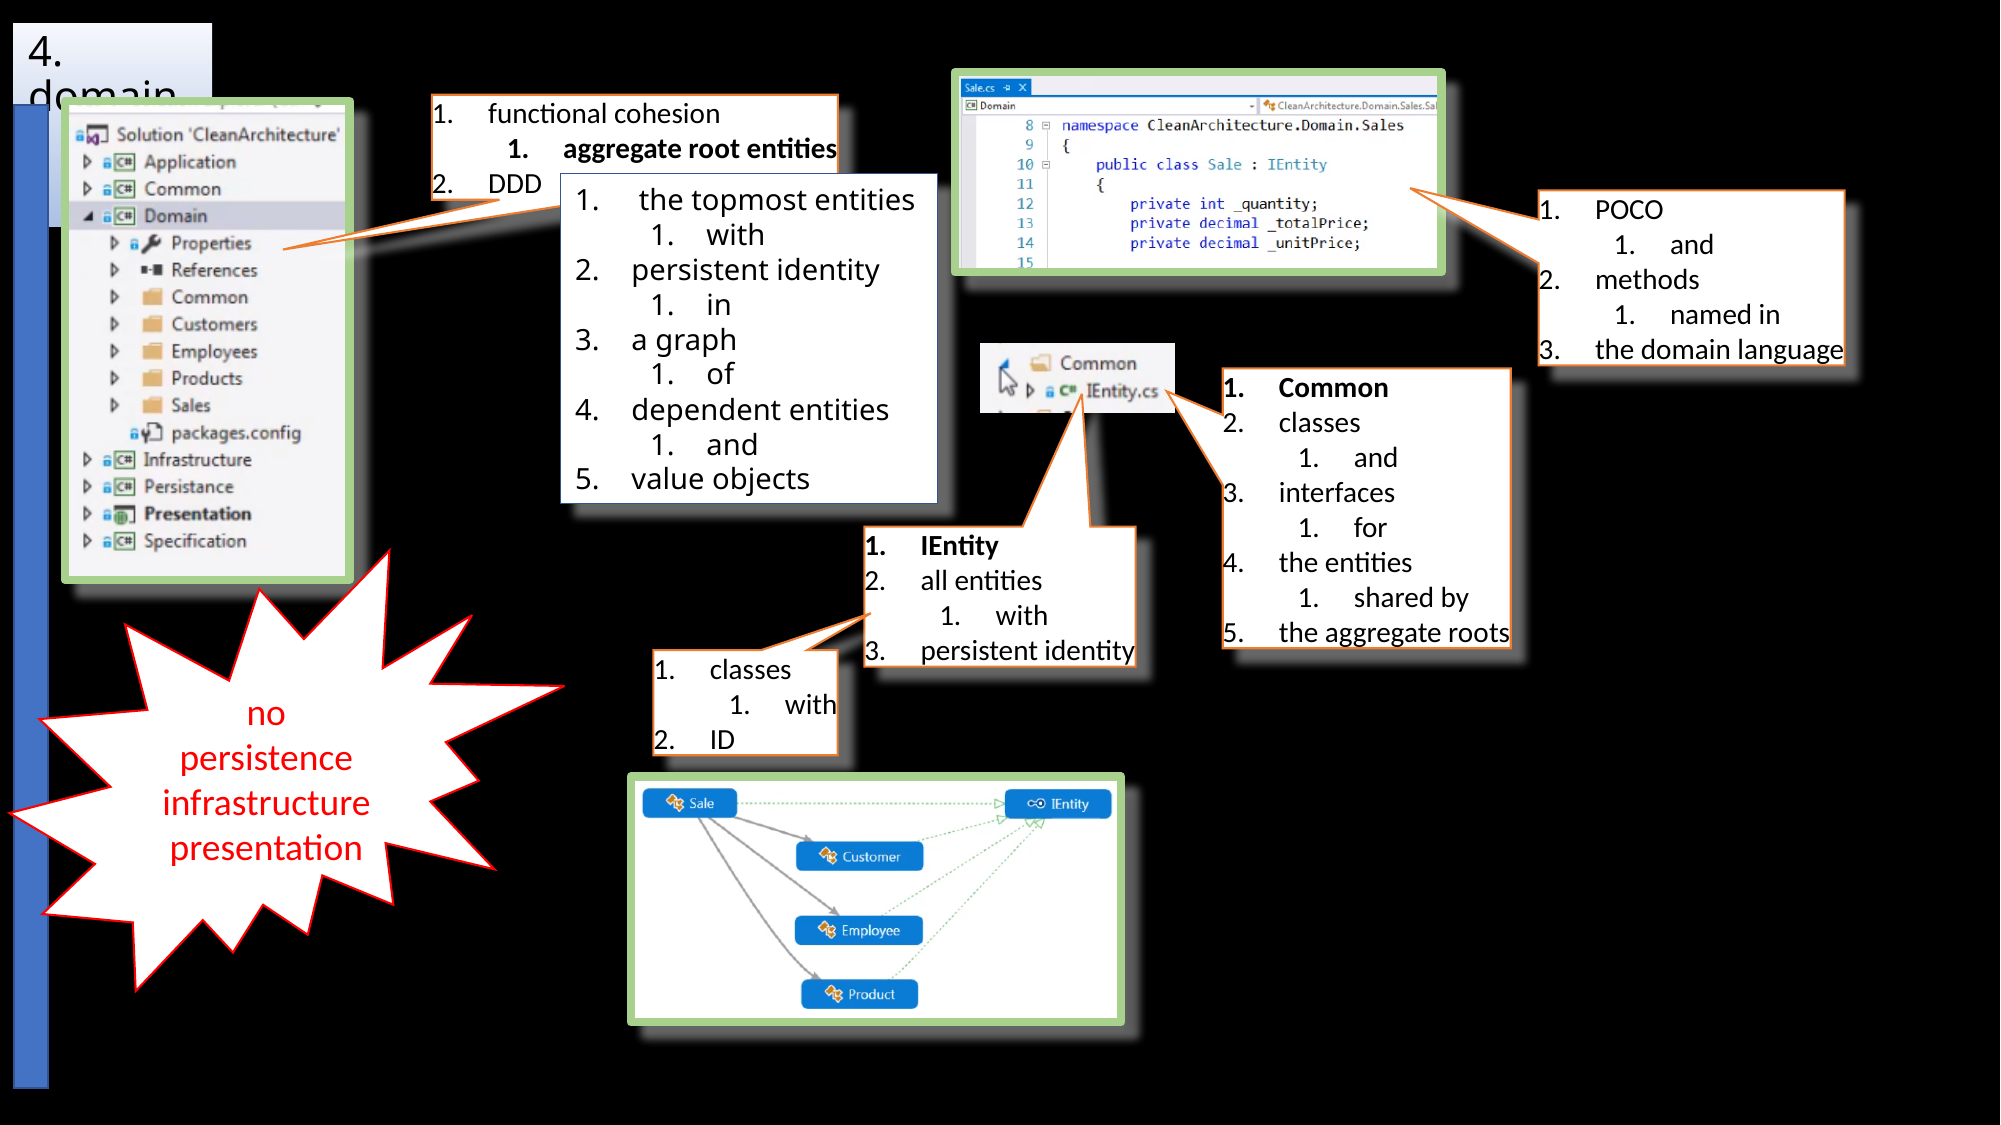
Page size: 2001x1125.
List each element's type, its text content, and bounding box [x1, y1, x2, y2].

text_box functional cohesion aggregate root entities DDD [346, 93, 839, 241]
picture [980, 343, 1175, 413]
text_box [13, 818, 49, 1089]
text_box IEntity all entities with persistent identity [863, 413, 1137, 668]
text_box no persistence infrastructure presentation [6, 547, 565, 994]
text_box the topmost entities with persistent identity in a graph of dependent entities and value objects [560, 173, 938, 504]
picture [634, 780, 1117, 1019]
text_box classes with ID [652, 612, 872, 757]
picture [958, 76, 1438, 269]
text_box POCO and methods named in the domain language [1438, 189, 1846, 367]
text_box Common classes and interfaces for the entities shared by the aggregate roots [1175, 367, 1512, 650]
title 4. domain [13, 23, 213, 227]
text_box [13, 104, 49, 810]
picture [68, 105, 346, 576]
